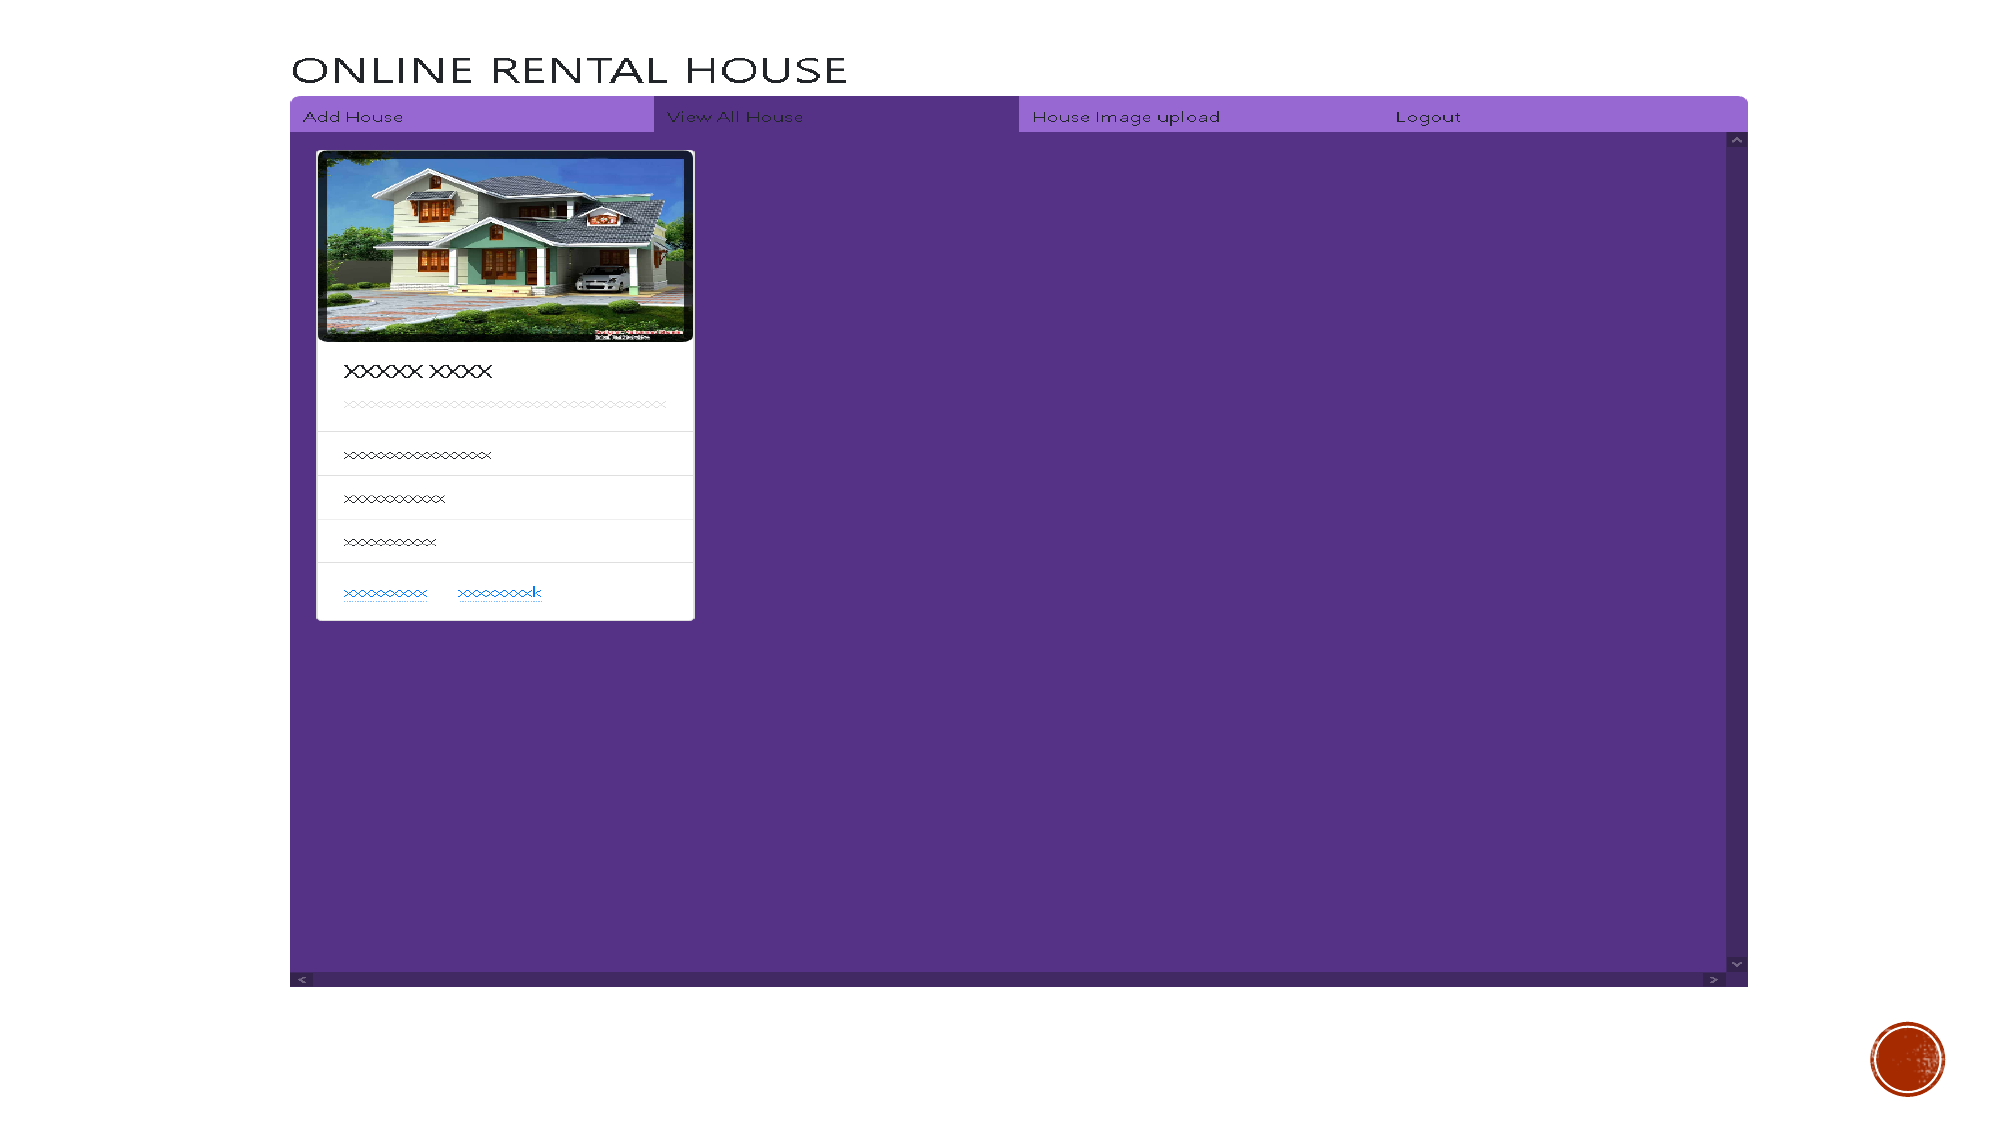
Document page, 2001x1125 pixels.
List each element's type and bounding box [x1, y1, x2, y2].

list [145, 32, 1894, 982]
